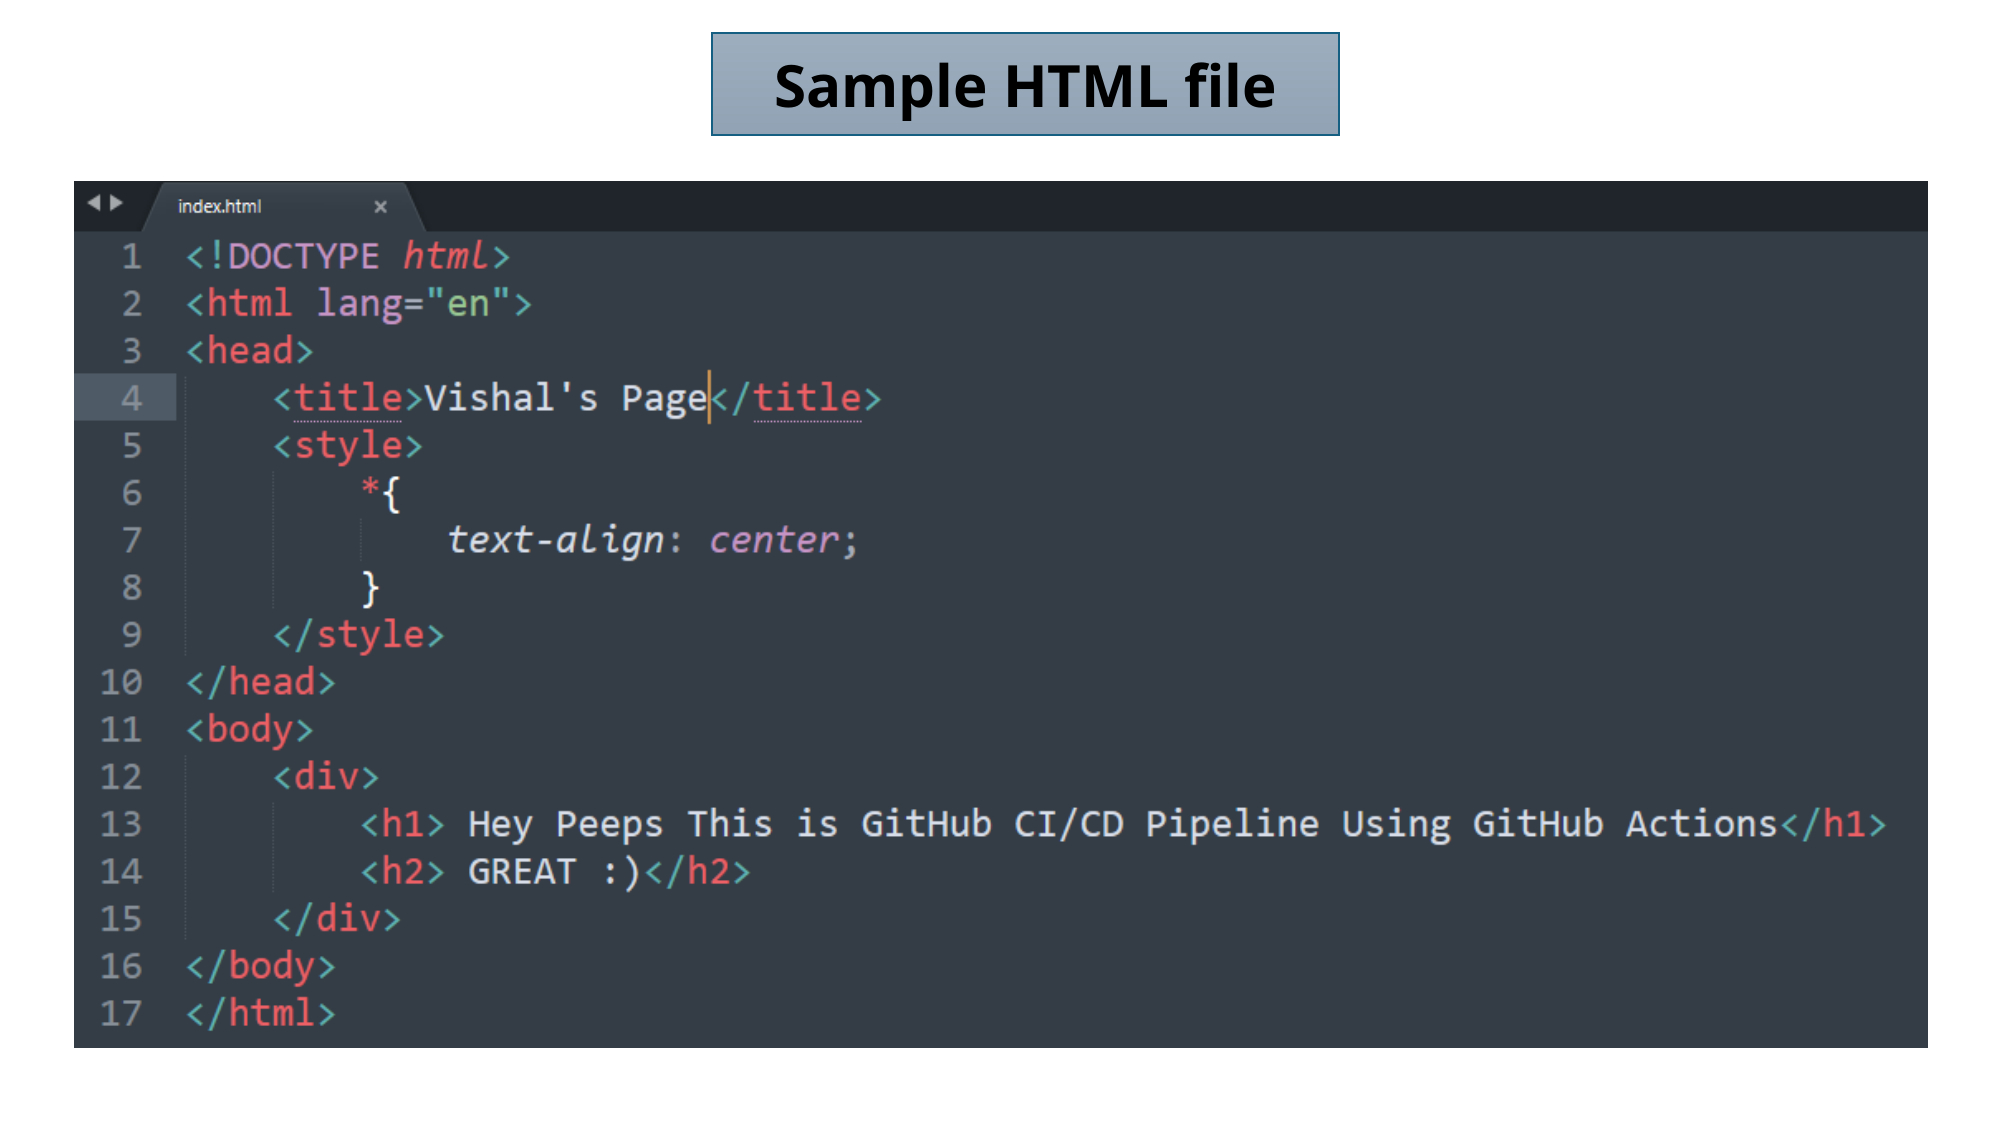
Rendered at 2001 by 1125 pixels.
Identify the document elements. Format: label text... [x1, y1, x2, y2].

picture [74, 180, 1929, 1048]
text_box Sample HTML file [711, 32, 1340, 136]
